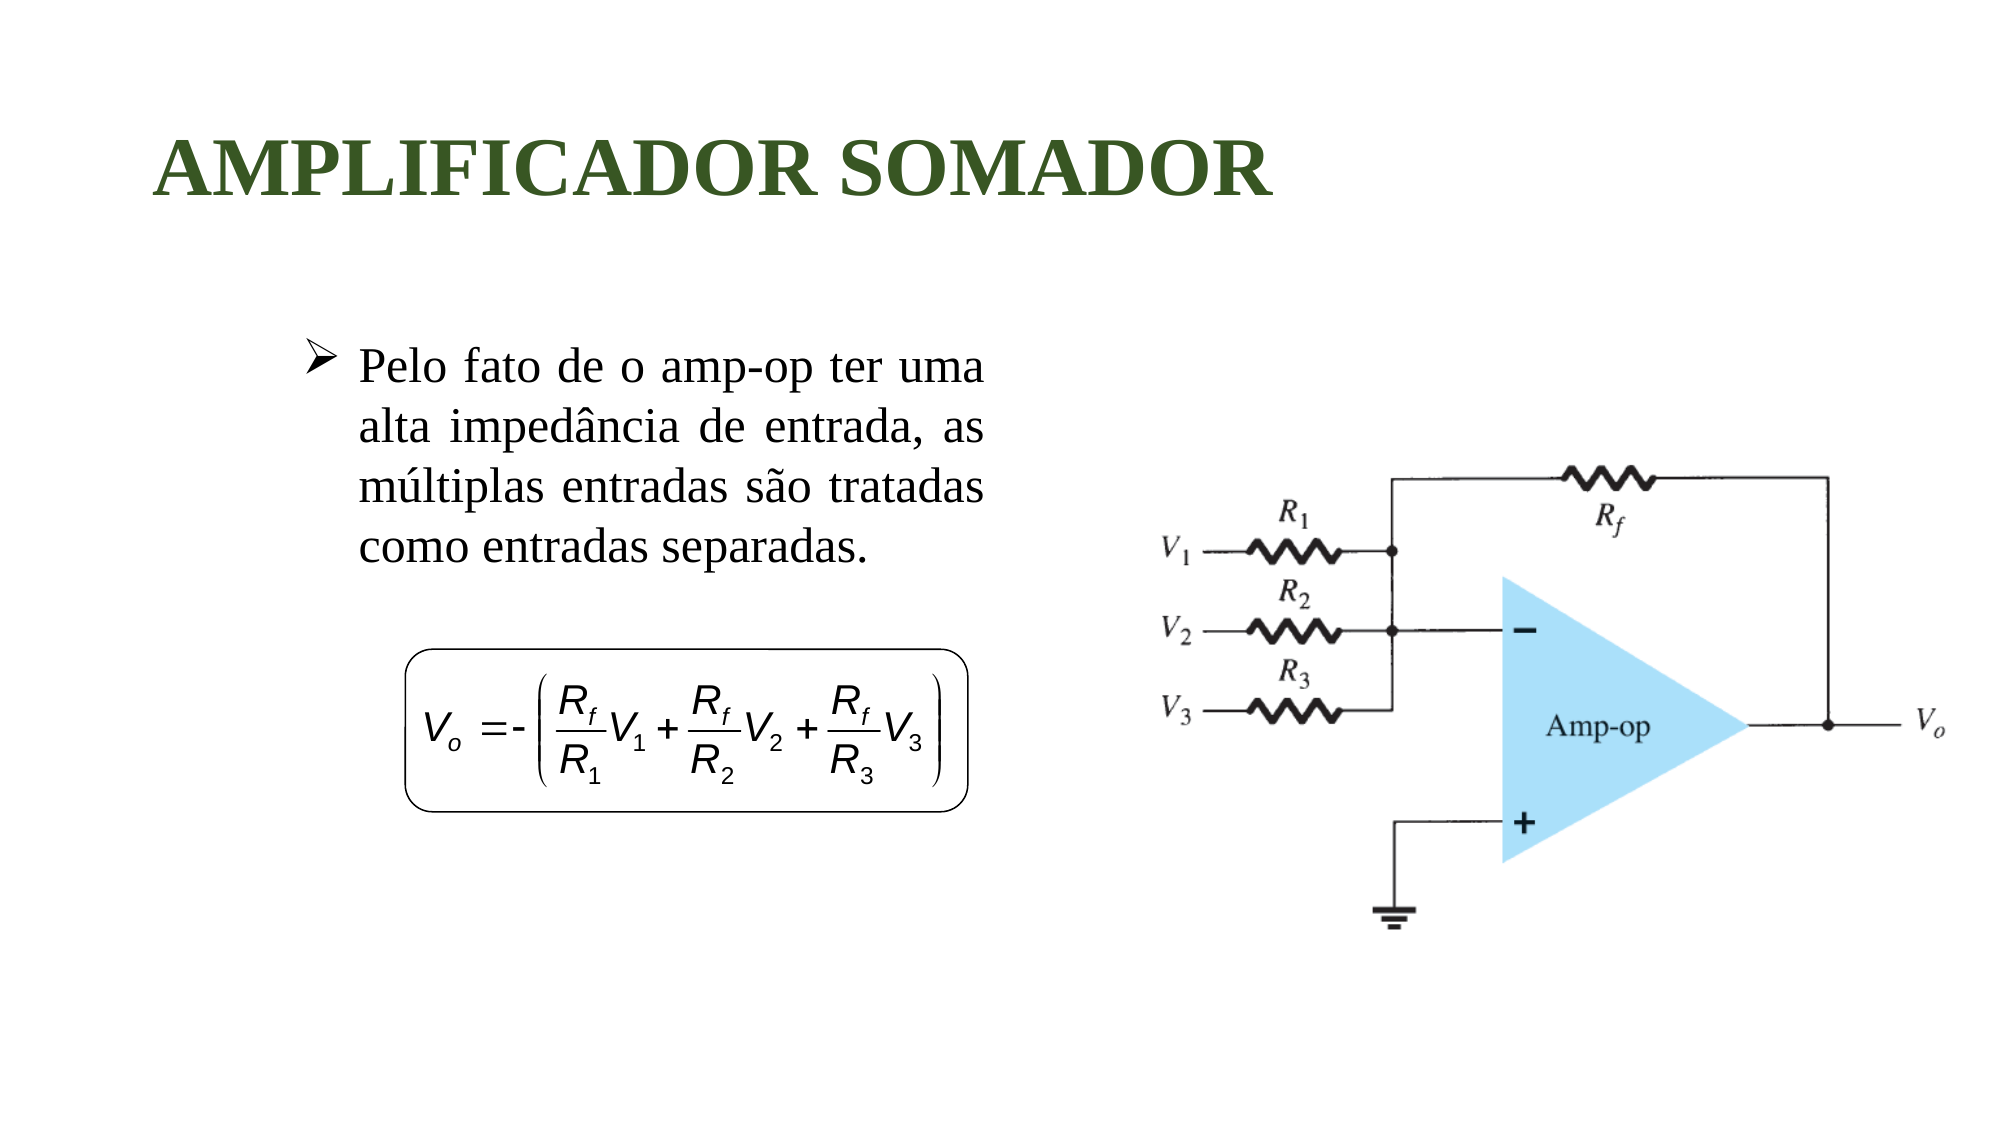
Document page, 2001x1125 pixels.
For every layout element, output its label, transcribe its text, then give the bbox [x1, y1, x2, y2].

text_box Pelo fato de o amp-op ter uma alta impedância de entrada, as múltiplas entradas são tratadas como entradas separadas. [287, 324, 1000, 580]
picture [1147, 460, 1953, 940]
title Amplificador somador [137, 59, 1948, 278]
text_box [405, 649, 968, 812]
